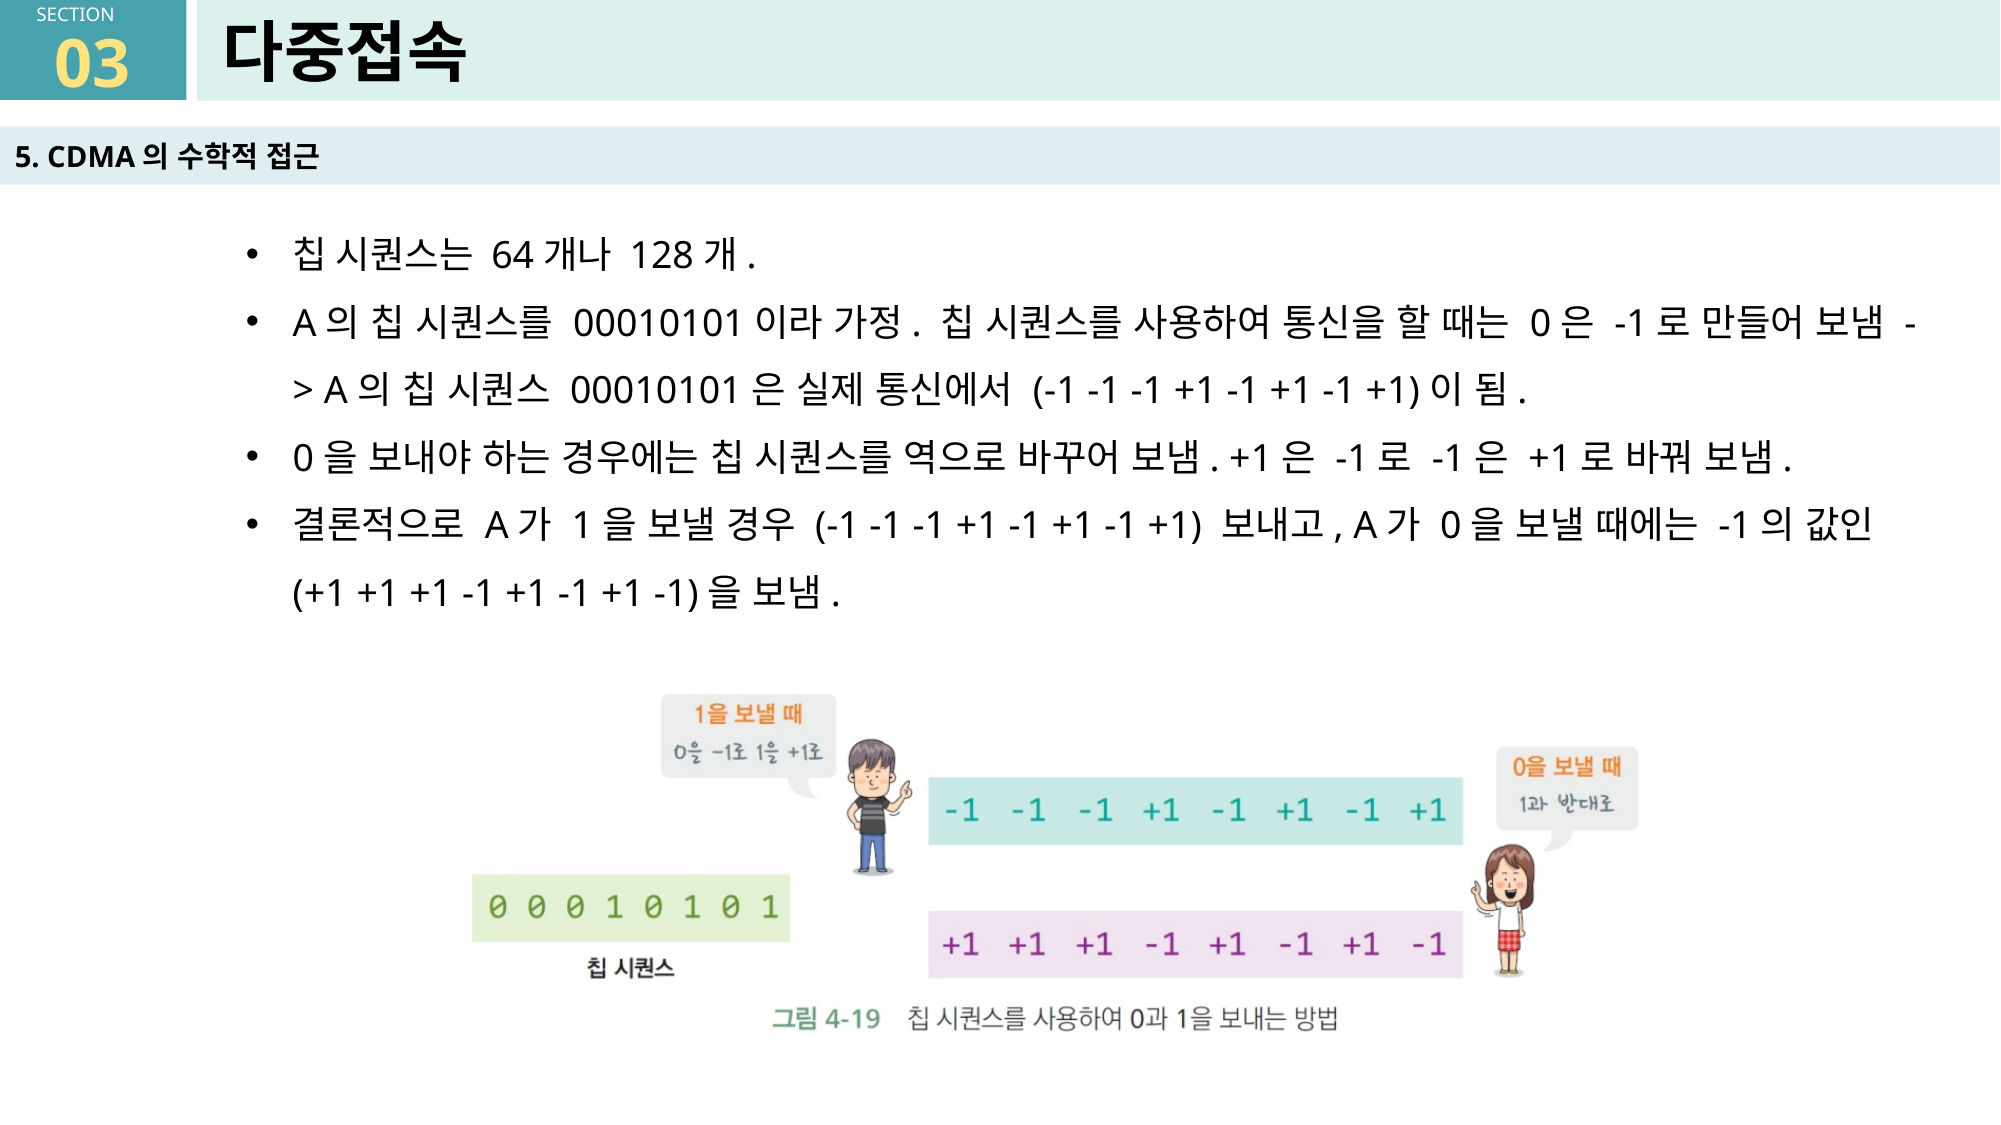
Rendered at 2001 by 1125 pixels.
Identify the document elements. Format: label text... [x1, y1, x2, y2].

picture [466, 686, 1645, 1038]
text_box 칩 시퀀스는 64개나 128개. A의 칩 시퀀스를 00010101이라 가정. 칩 시퀀스를 사용하여 통신을 할 때는 0은 -1로 만들어 보냄 -> A의 칩 시퀀스 00010101은 실제 통신에서 (-1 -1 -1 +1 -1 +1 -1 +1)이 됨. 0을 보내야 하는 경우에는 칩 시퀀스를 역으로 바꾸어 보냄. +1은 -1로 -1은 +1로 바꿔 보냄. 결론적으로 A가 1을 보낼 경우 (-1 -1 -1 +1 -1 +1 -1 +1) 보내고, A가 0을 보낼 때에는 -1의 값인 (+1 +1 +1 -1 +1 -1 +1 -1)을 보냄. [231, 201, 1936, 621]
text_box 다중접속 [208, 1, 1984, 97]
text_box 5. CDMA의 수학적 접근 [0, 125, 2000, 186]
text_box 03 [0, 13, 186, 109]
